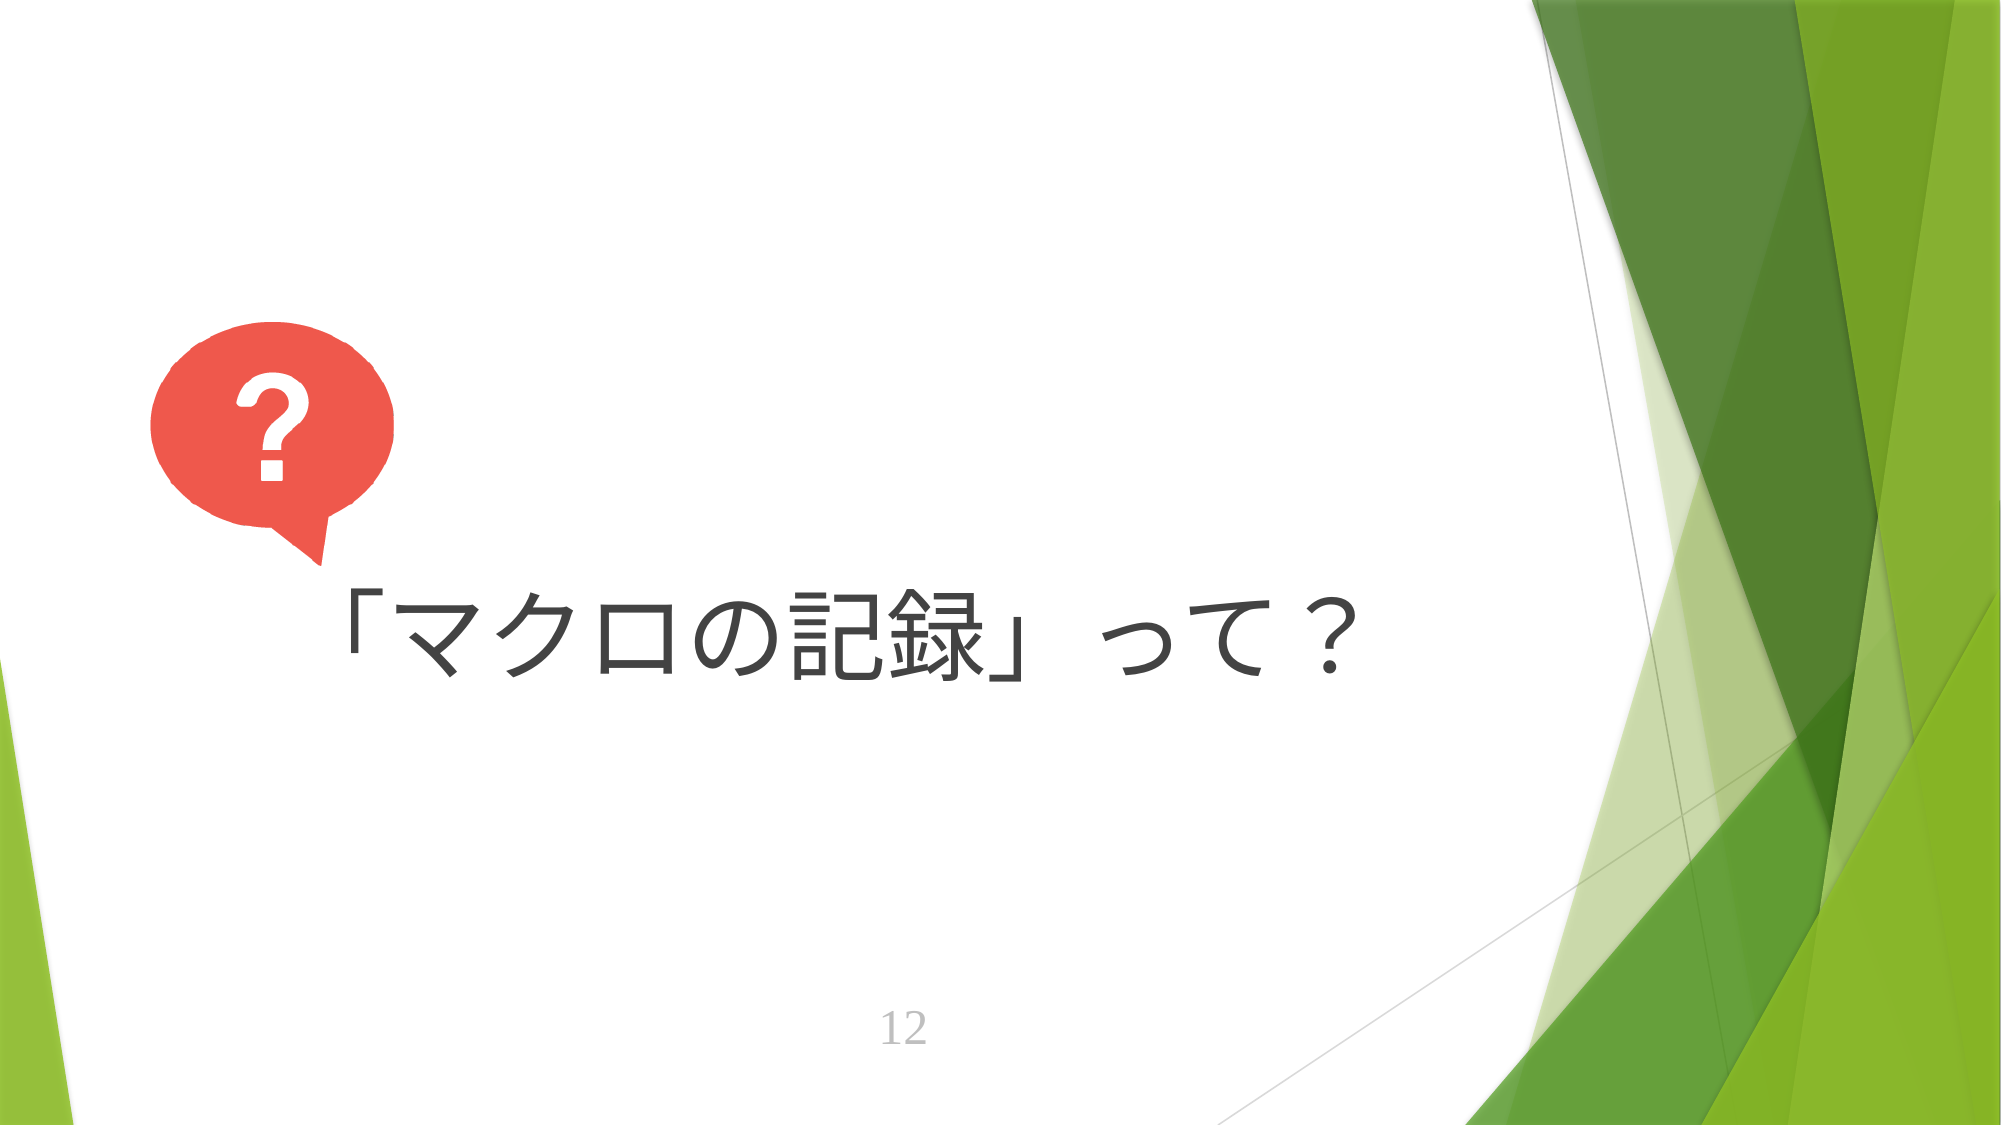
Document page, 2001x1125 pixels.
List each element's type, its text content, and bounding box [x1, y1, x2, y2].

picture [149, 321, 395, 567]
title 「マクロの記録」って？ [271, 565, 1841, 756]
slide_number 12 [831, 995, 944, 1055]
